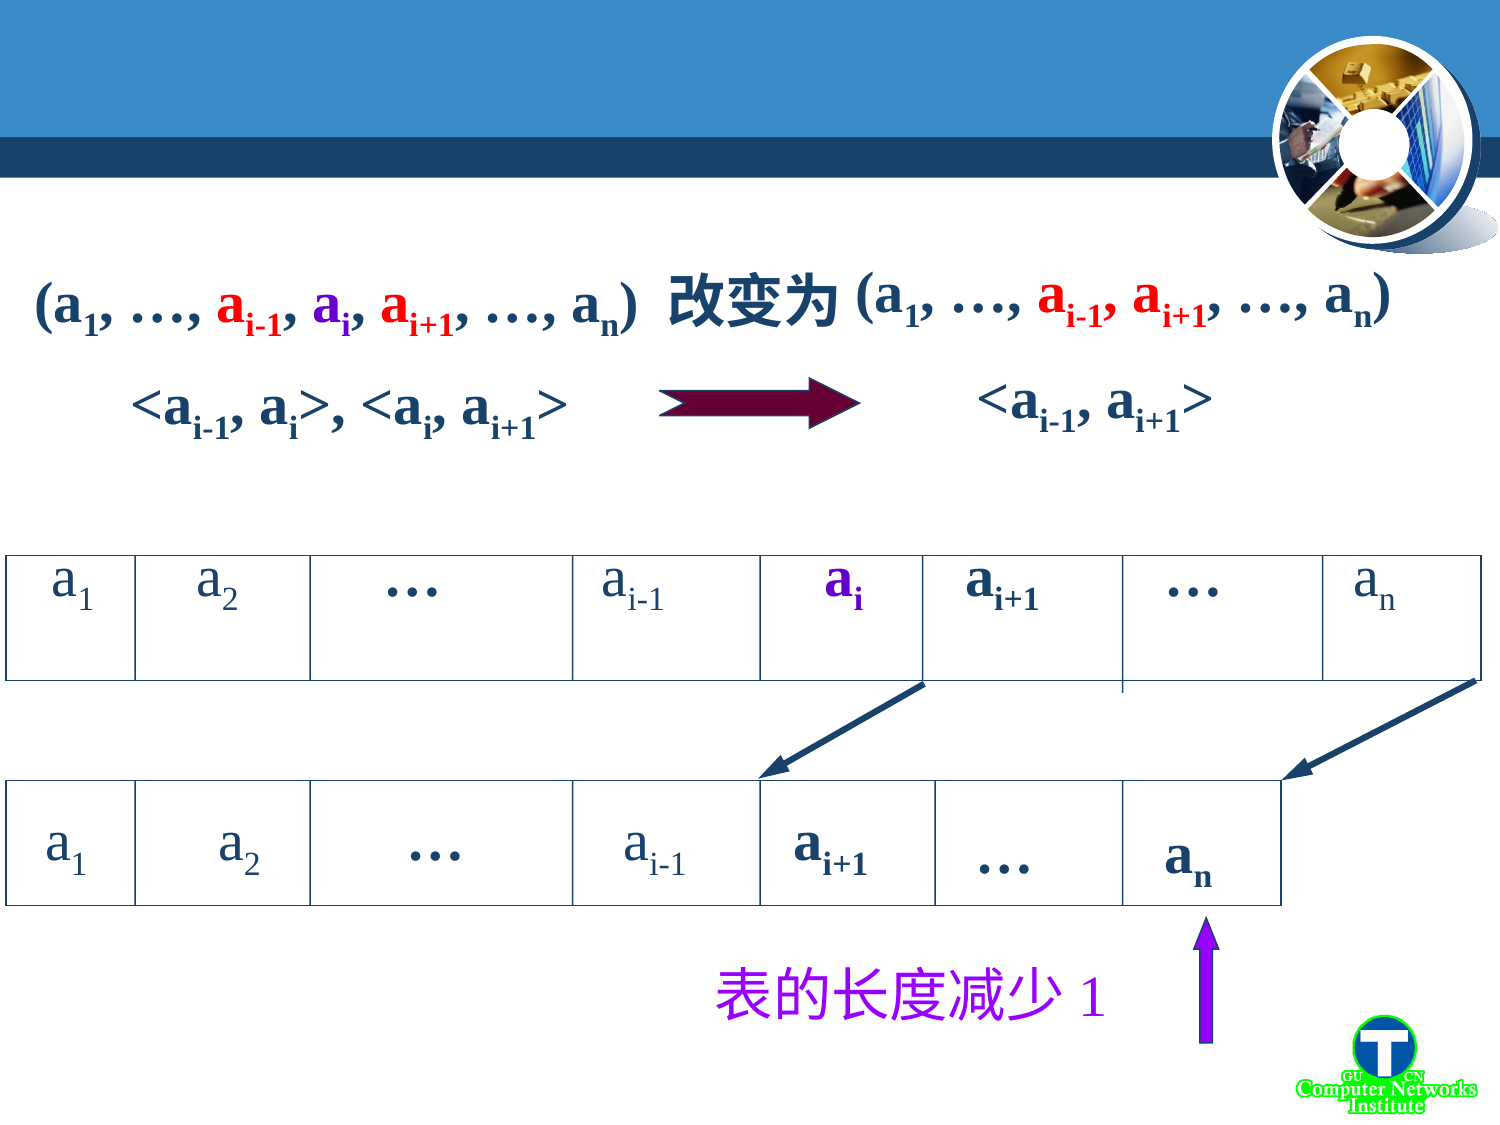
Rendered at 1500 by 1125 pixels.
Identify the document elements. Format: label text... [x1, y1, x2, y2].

text_box [1281, 700, 1438, 781]
picture [1279, 73, 1349, 205]
text_box (a1, …, ai-1, ai+1, …, an) [840, 247, 1407, 342]
picture [1293, 1012, 1479, 1117]
text_box (a1, …, ai-1, ai, ai+1, …, an) 改变为 [4, 236, 857, 351]
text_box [5, 530, 1500, 694]
text_box [1193, 917, 1219, 1043]
text_box [758, 700, 897, 778]
text_box <ai-1, ai+1> [962, 352, 1230, 447]
text_box 表的长度减少1 [700, 950, 1123, 1036]
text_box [5, 780, 1282, 906]
text_box <ai-1, ai>, <ai, ai+1> [115, 358, 585, 454]
picture [1307, 168, 1435, 238]
text_box [659, 378, 860, 429]
picture [1309, 44, 1433, 116]
picture [1396, 72, 1465, 207]
